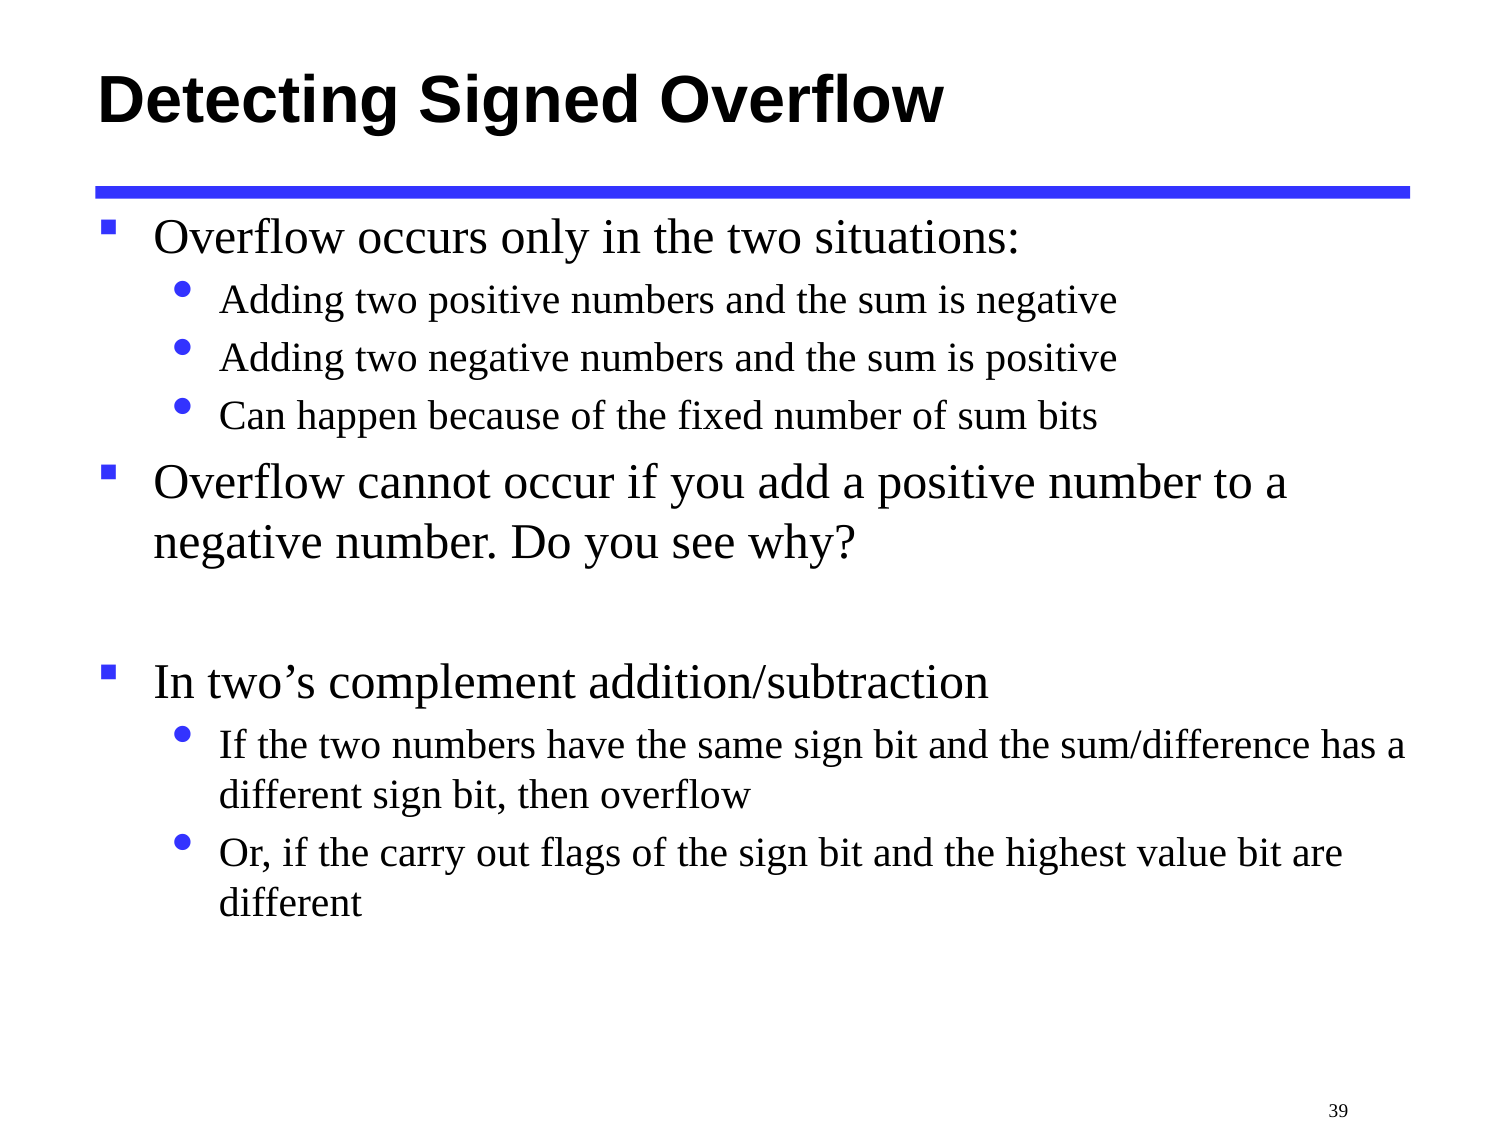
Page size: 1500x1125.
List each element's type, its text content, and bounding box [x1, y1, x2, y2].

title Detecting Signed Overflow [82, 11, 1357, 180]
list Overflow occurs only in the two situations: Adding two positive numbers and the sum is negative Adding two negative numbers and the sum is positive Can happen because of the fixed number of sum bits Overflow cannot occur if you add a positive number to a negative number. Do you see why? In two’s complement addition/subtraction If the two numbers have the same sign bit and the sum/difference has a different sign bit, then overflow Or, if the carry out flags of the sign bit and the highest value bit are different [82, 195, 1434, 1114]
slide_number 39 [1185, 1068, 1500, 1125]
